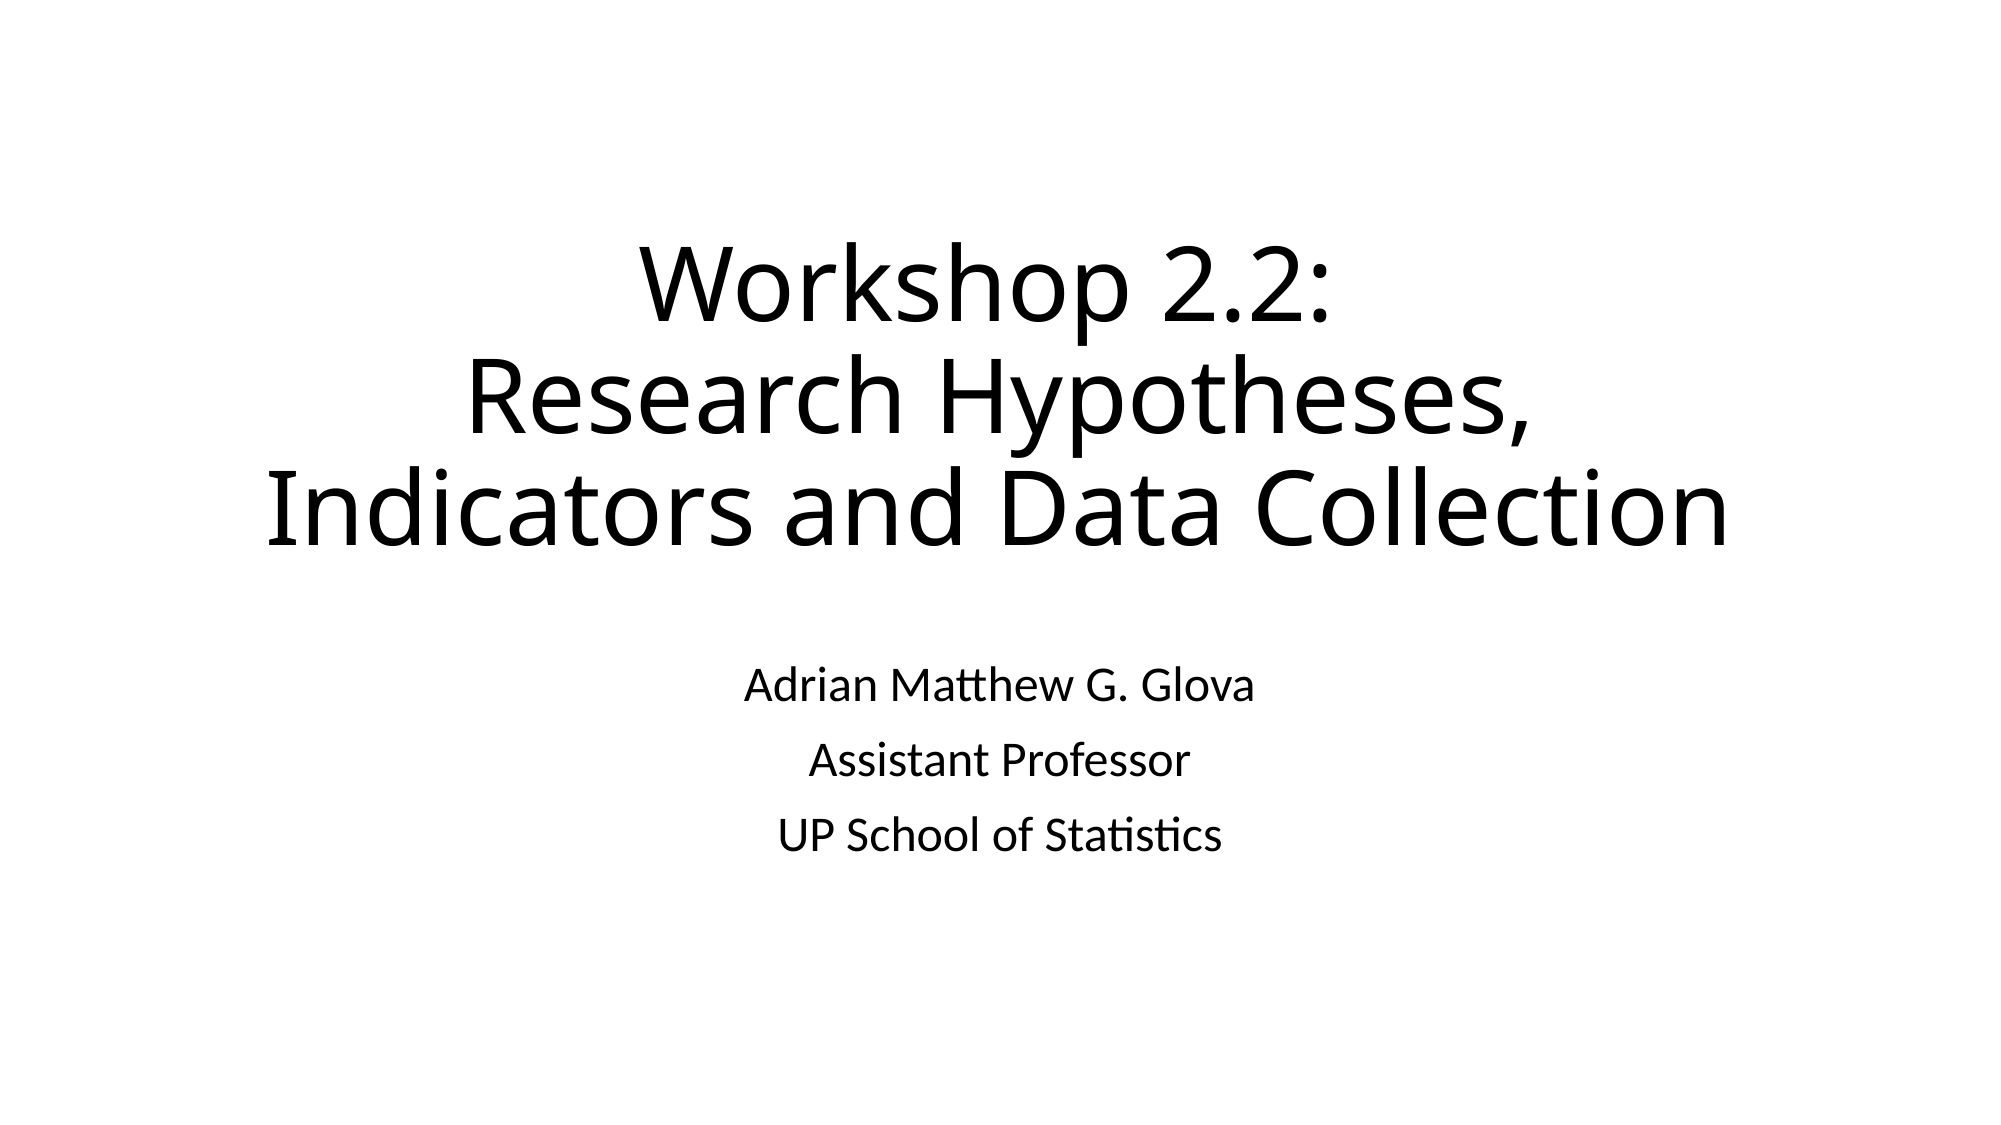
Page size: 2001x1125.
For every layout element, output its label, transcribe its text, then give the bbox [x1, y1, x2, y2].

subtitle Adrian Matthew G. Glova Assistant Professor UP School of Statistics [249, 650, 1750, 923]
title Workshop 2.2: Research Hypotheses, Indicators and Data Collection [249, 184, 1750, 576]
